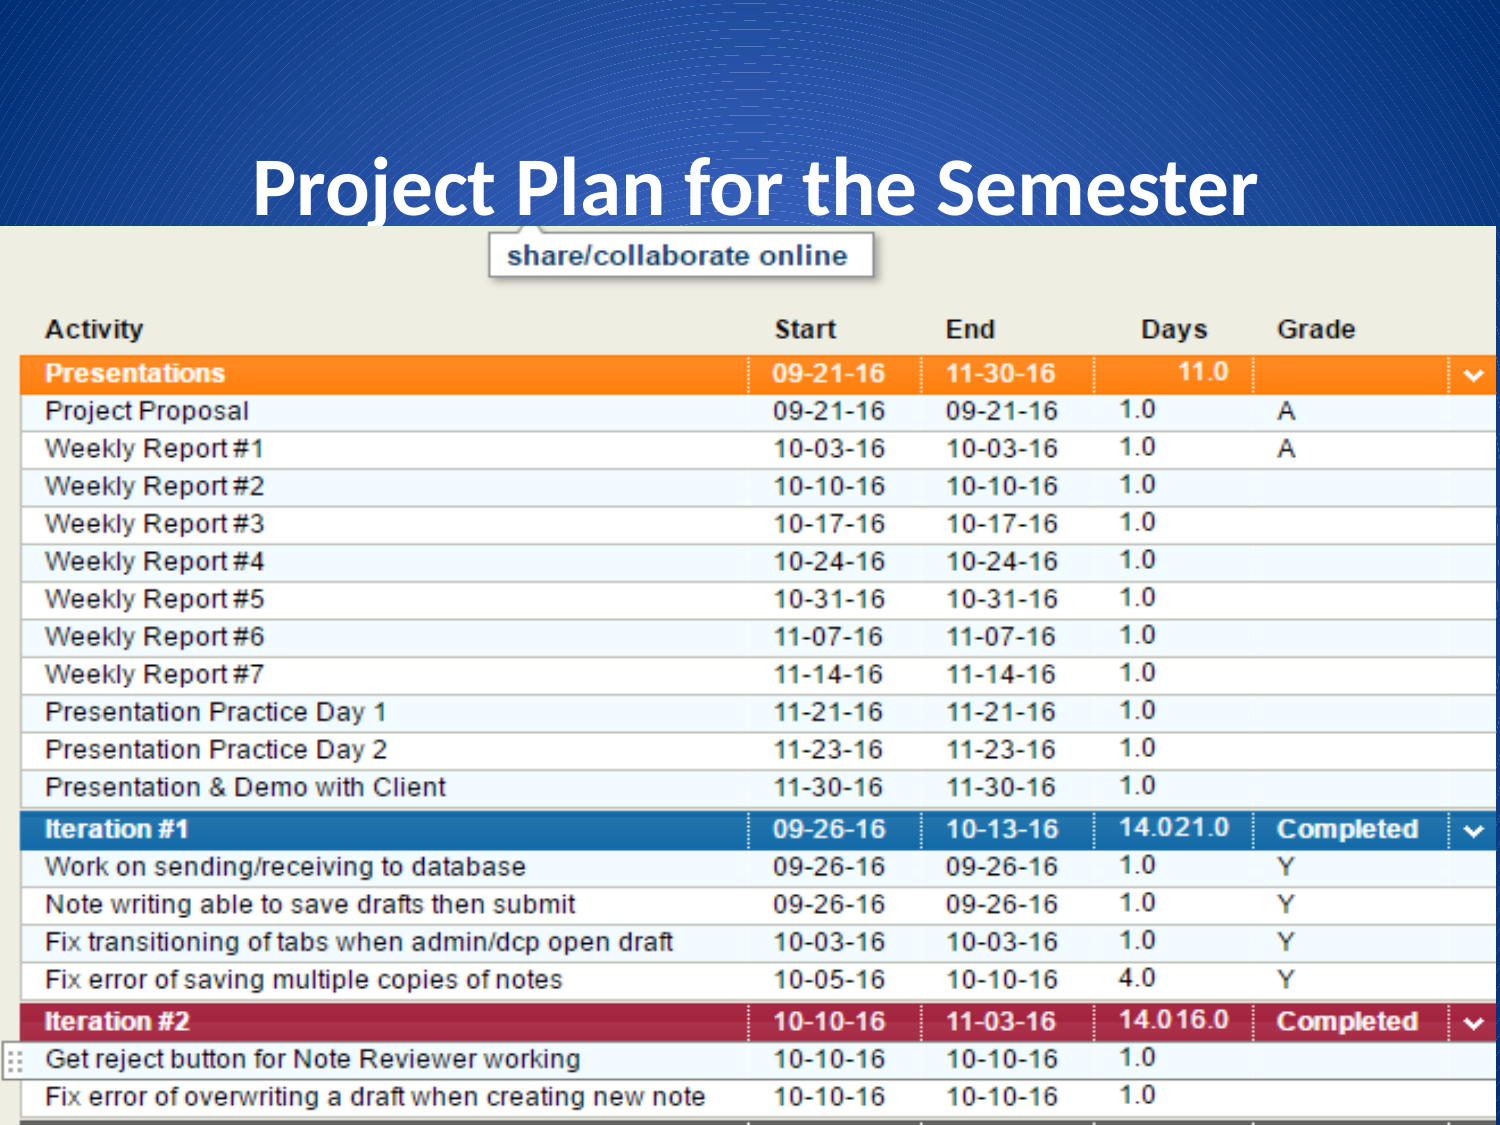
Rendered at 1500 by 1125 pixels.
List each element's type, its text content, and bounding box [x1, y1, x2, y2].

text_box Project Plan for the Semester [212, 125, 1300, 225]
picture [0, 226, 1496, 1125]
